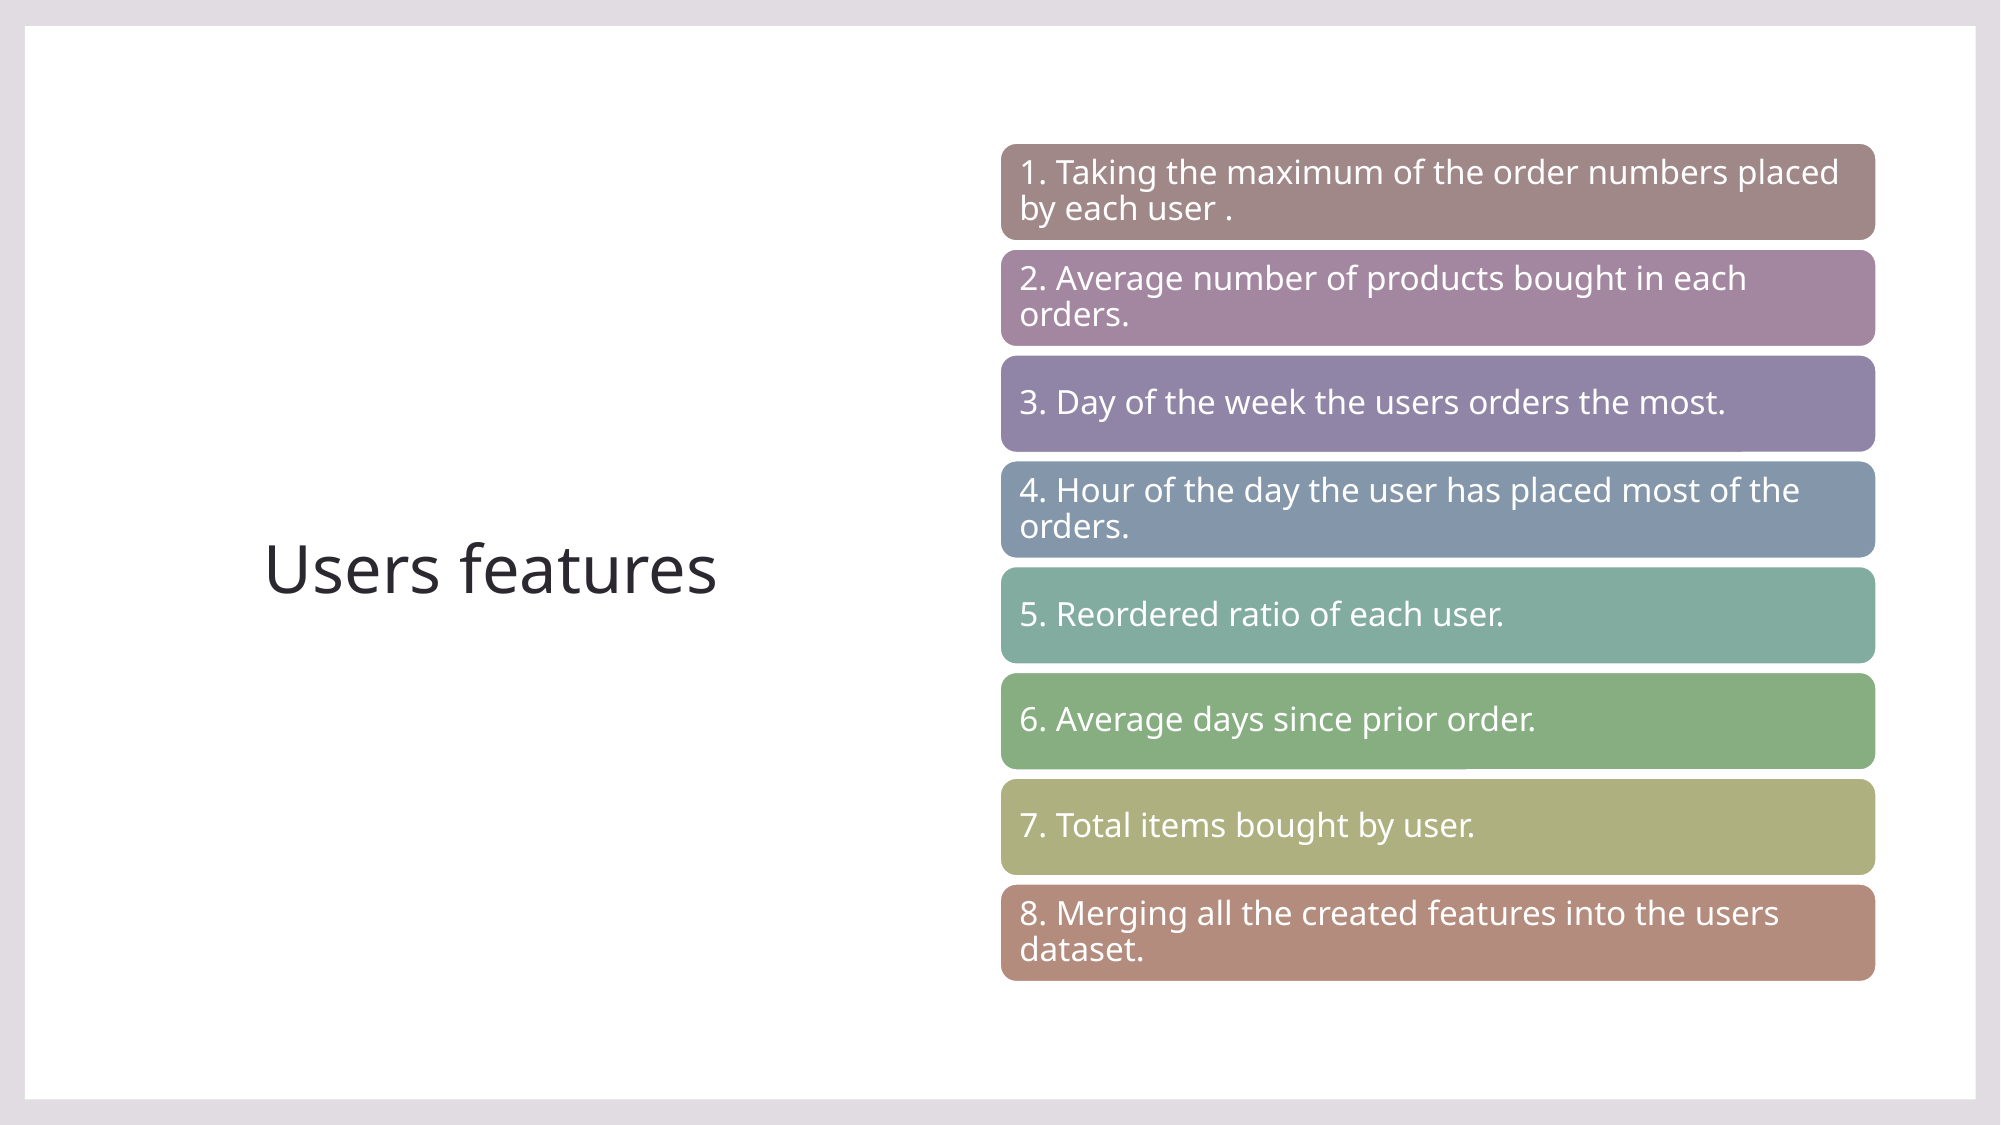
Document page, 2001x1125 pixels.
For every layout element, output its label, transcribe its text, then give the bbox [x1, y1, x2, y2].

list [999, 142, 1877, 983]
text_box [24, 25, 1977, 1100]
text_box [0, 0, 2000, 1125]
title Users features [168, 168, 832, 957]
